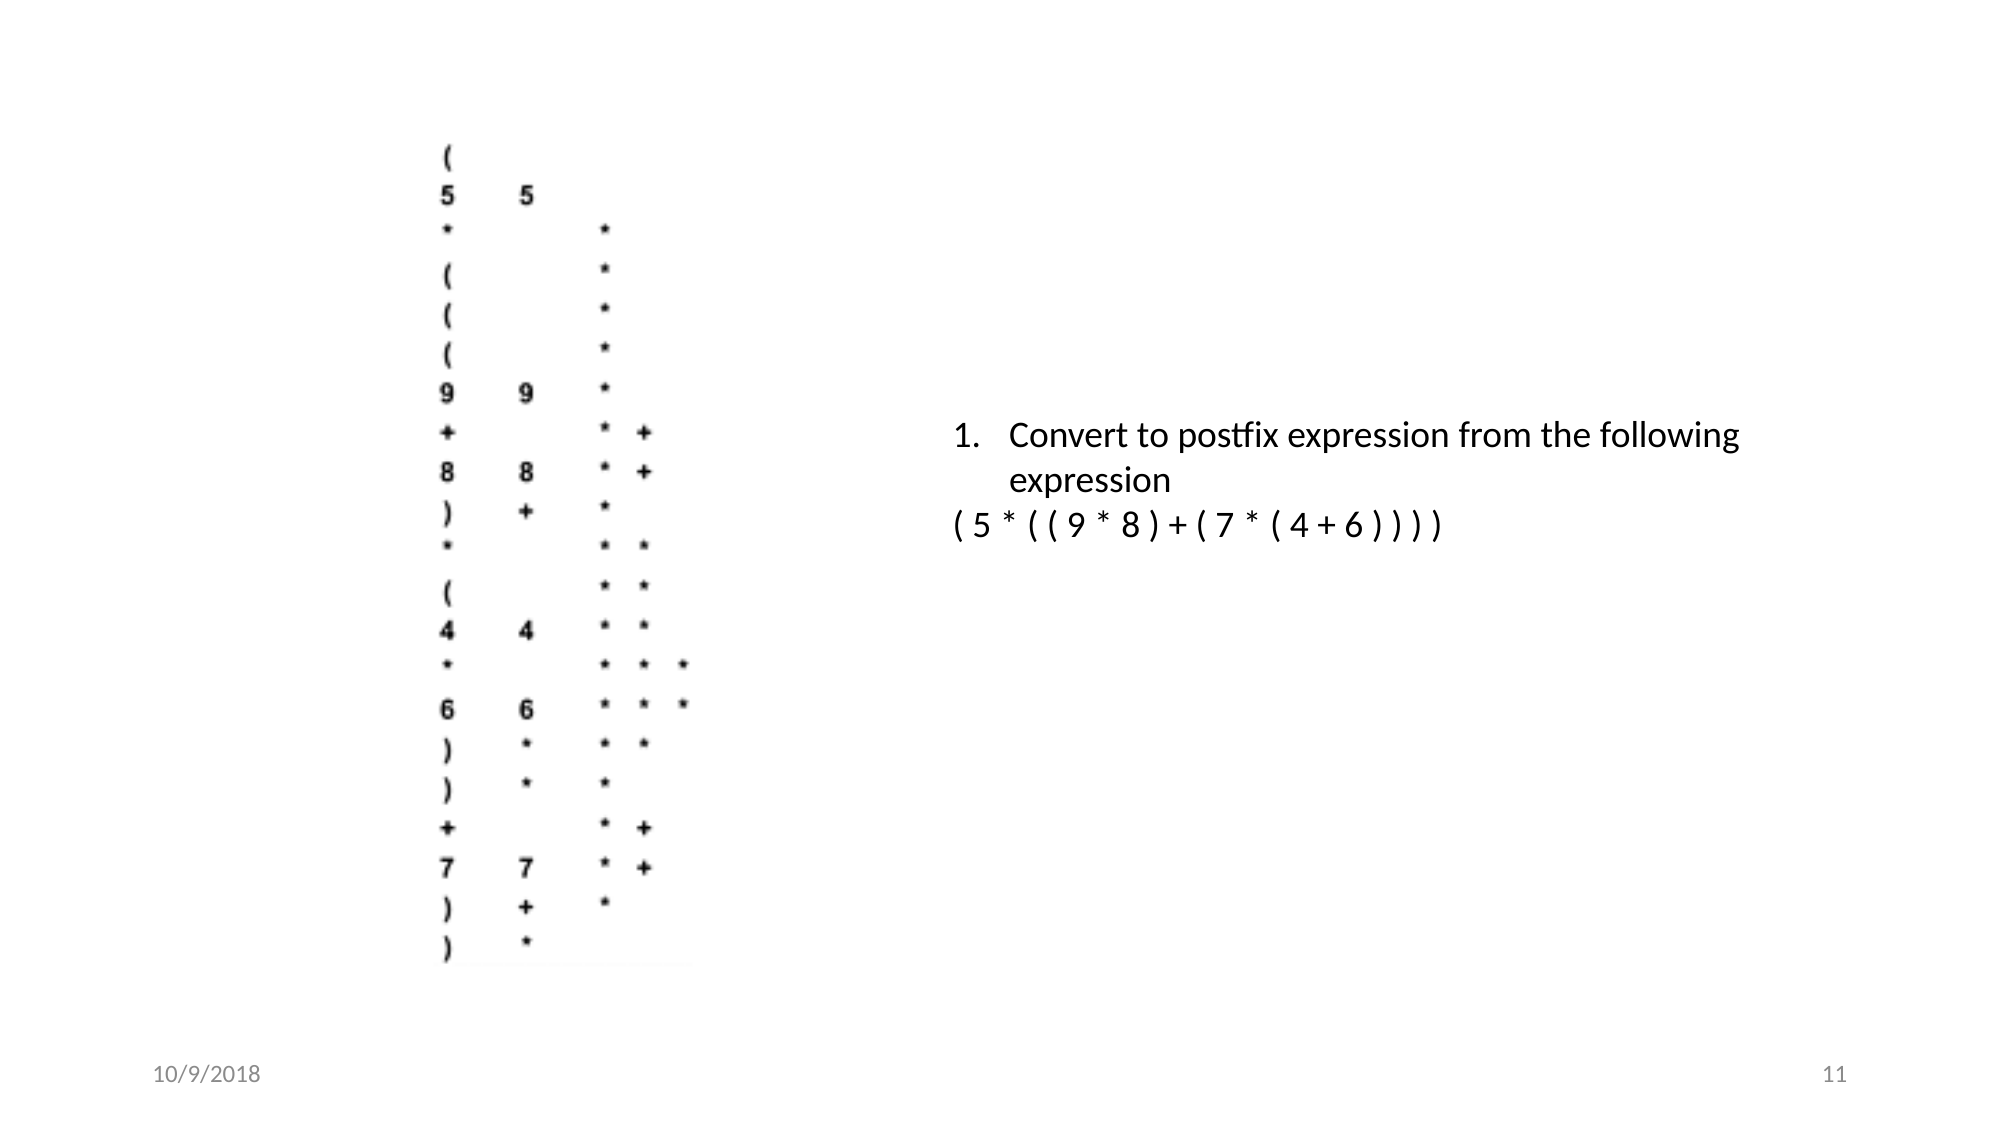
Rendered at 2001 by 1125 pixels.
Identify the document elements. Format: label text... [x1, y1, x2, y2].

text_box Convert to postfix expression from the following expression ( 5 * ( ( 9 * 8 ) + ( 7 * ( 4 + 6 ) ) ) ) [938, 402, 1771, 553]
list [380, 115, 753, 1005]
slide_number 11 [1412, 1042, 1863, 1103]
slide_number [137, 1042, 588, 1103]
